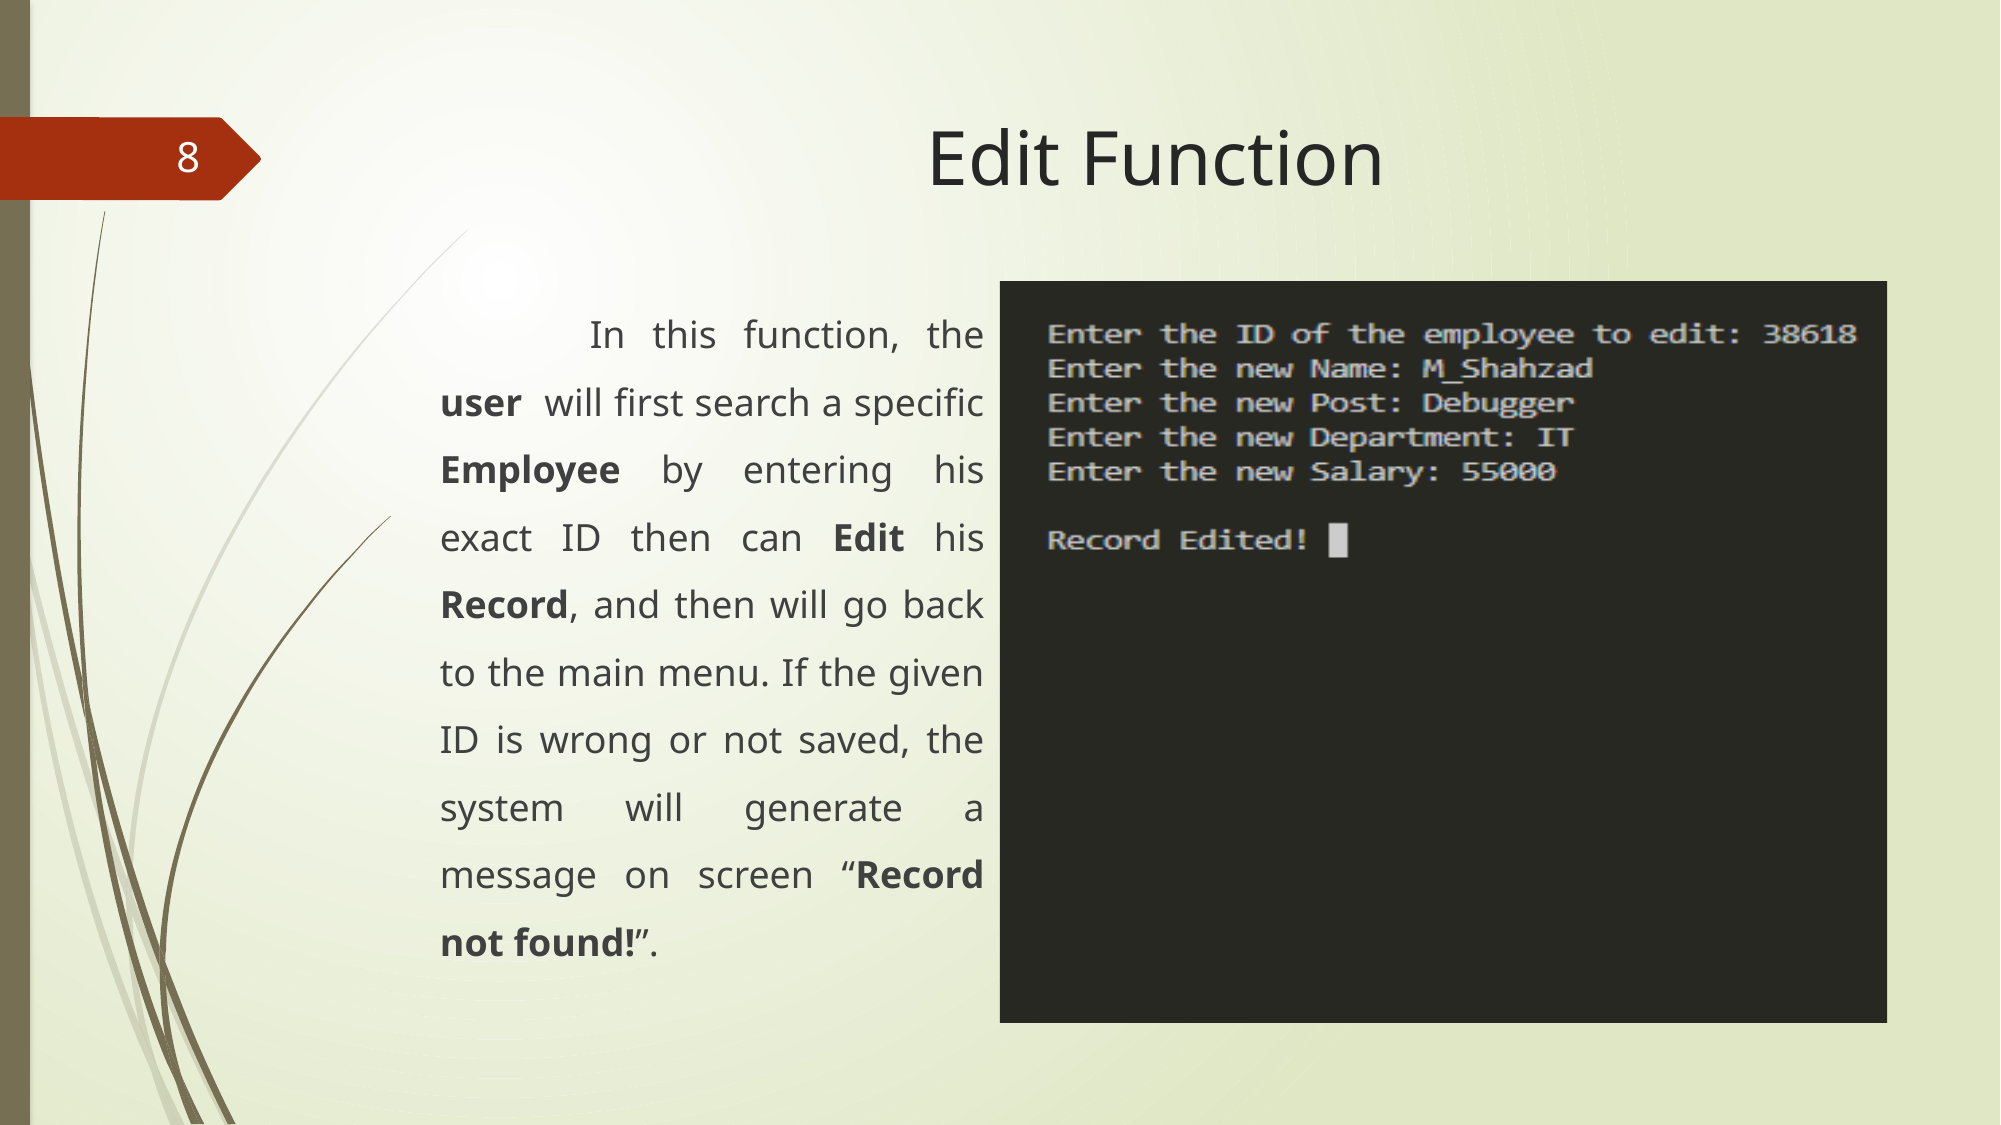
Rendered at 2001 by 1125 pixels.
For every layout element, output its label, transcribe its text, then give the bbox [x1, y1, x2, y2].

list In this function, the user will first search a specific Employee by entering his exact ID then can Edit his Record, and then will go back to the main menu. If the given ID is wrong or not saved, the system will generate a message on screen “Record not found!”. [424, 281, 999, 1023]
slide_number 8 [87, 129, 216, 190]
title Edit Function [425, 102, 1888, 248]
picture [999, 280, 1888, 1023]
